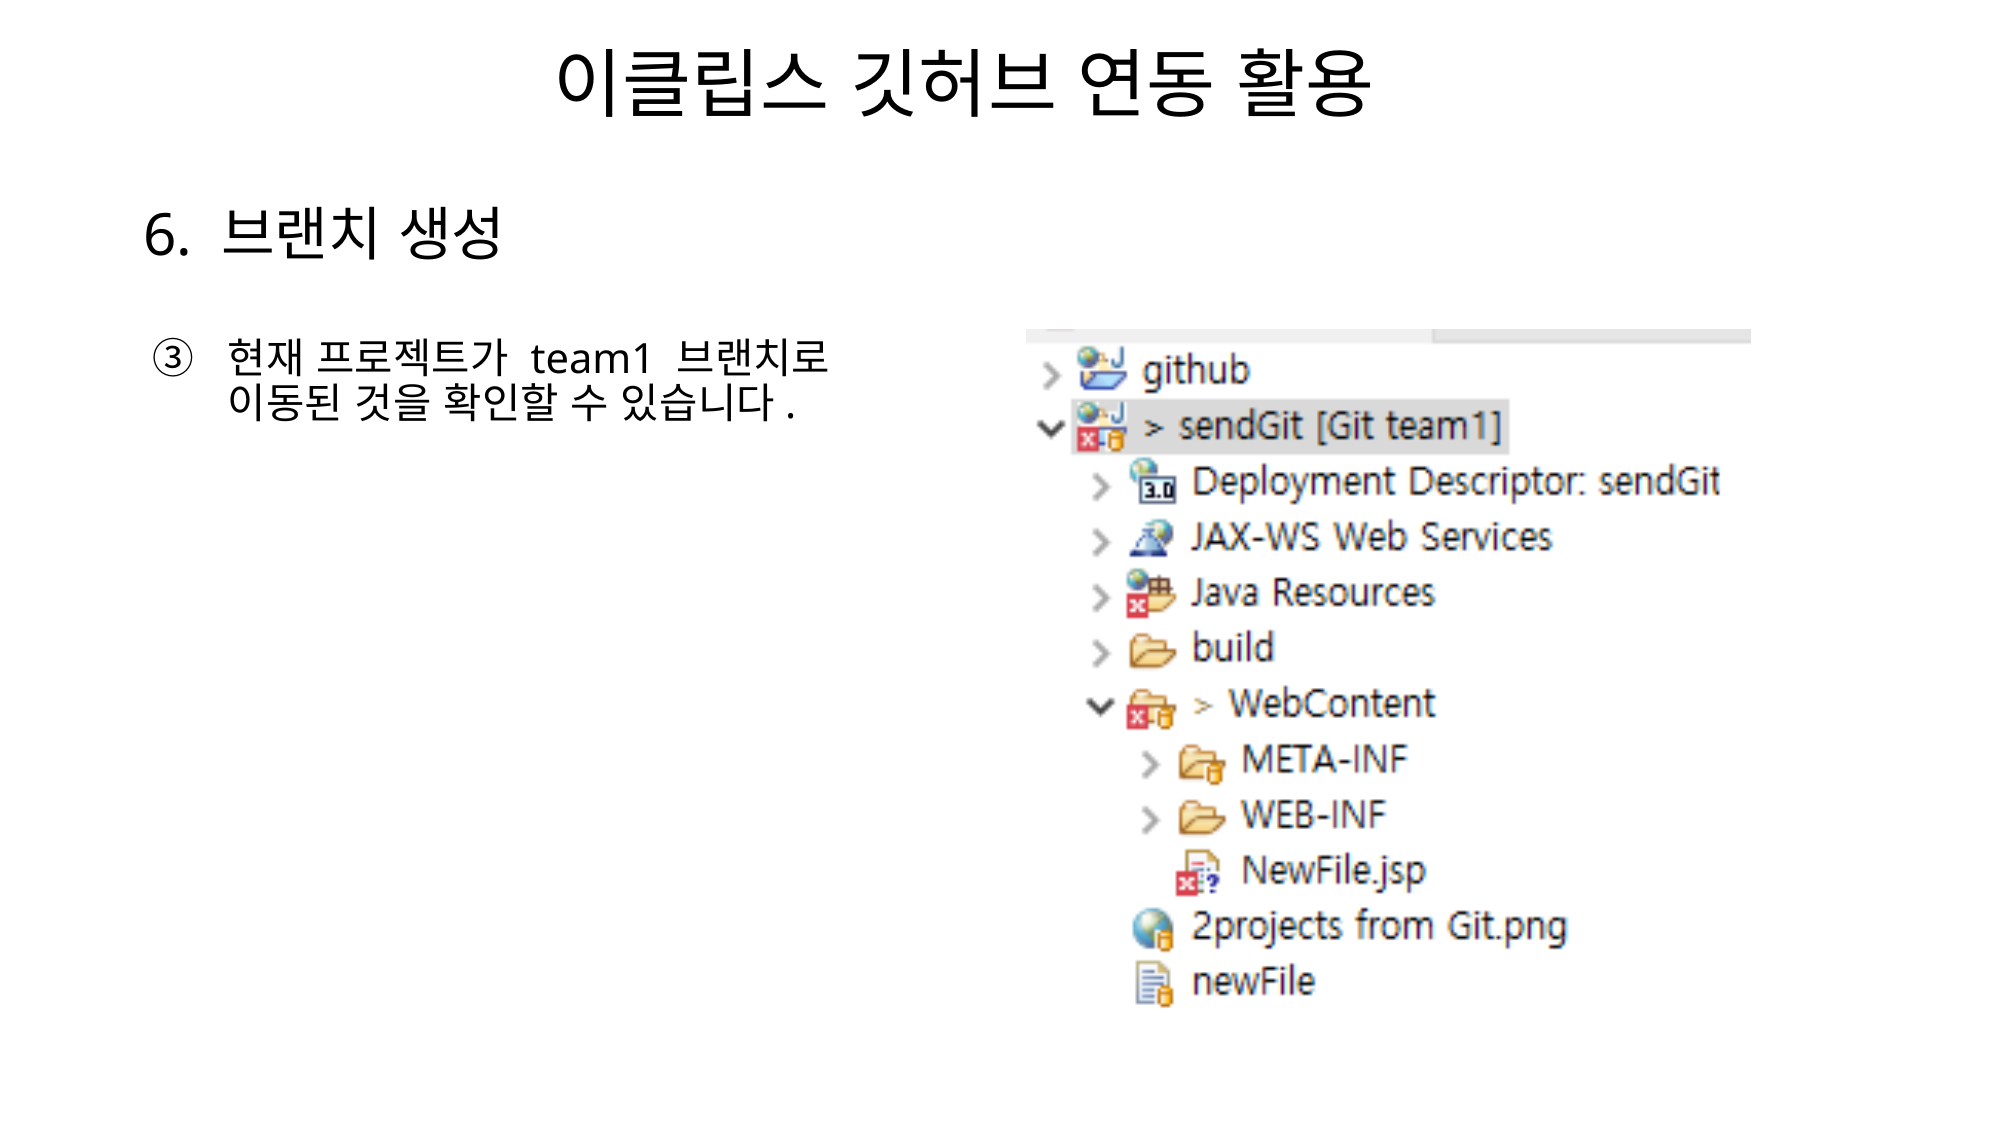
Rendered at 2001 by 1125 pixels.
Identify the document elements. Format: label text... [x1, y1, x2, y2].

text_box 6. 브랜치 생성 [128, 189, 1055, 275]
list 현재 프로젝트가 team1 브랜치로 이동된 것을 확인할 수 있습니다. [137, 329, 943, 1052]
picture [1026, 329, 1751, 1042]
title 이클립스 깃허브 연동 활용 [297, 30, 1631, 136]
